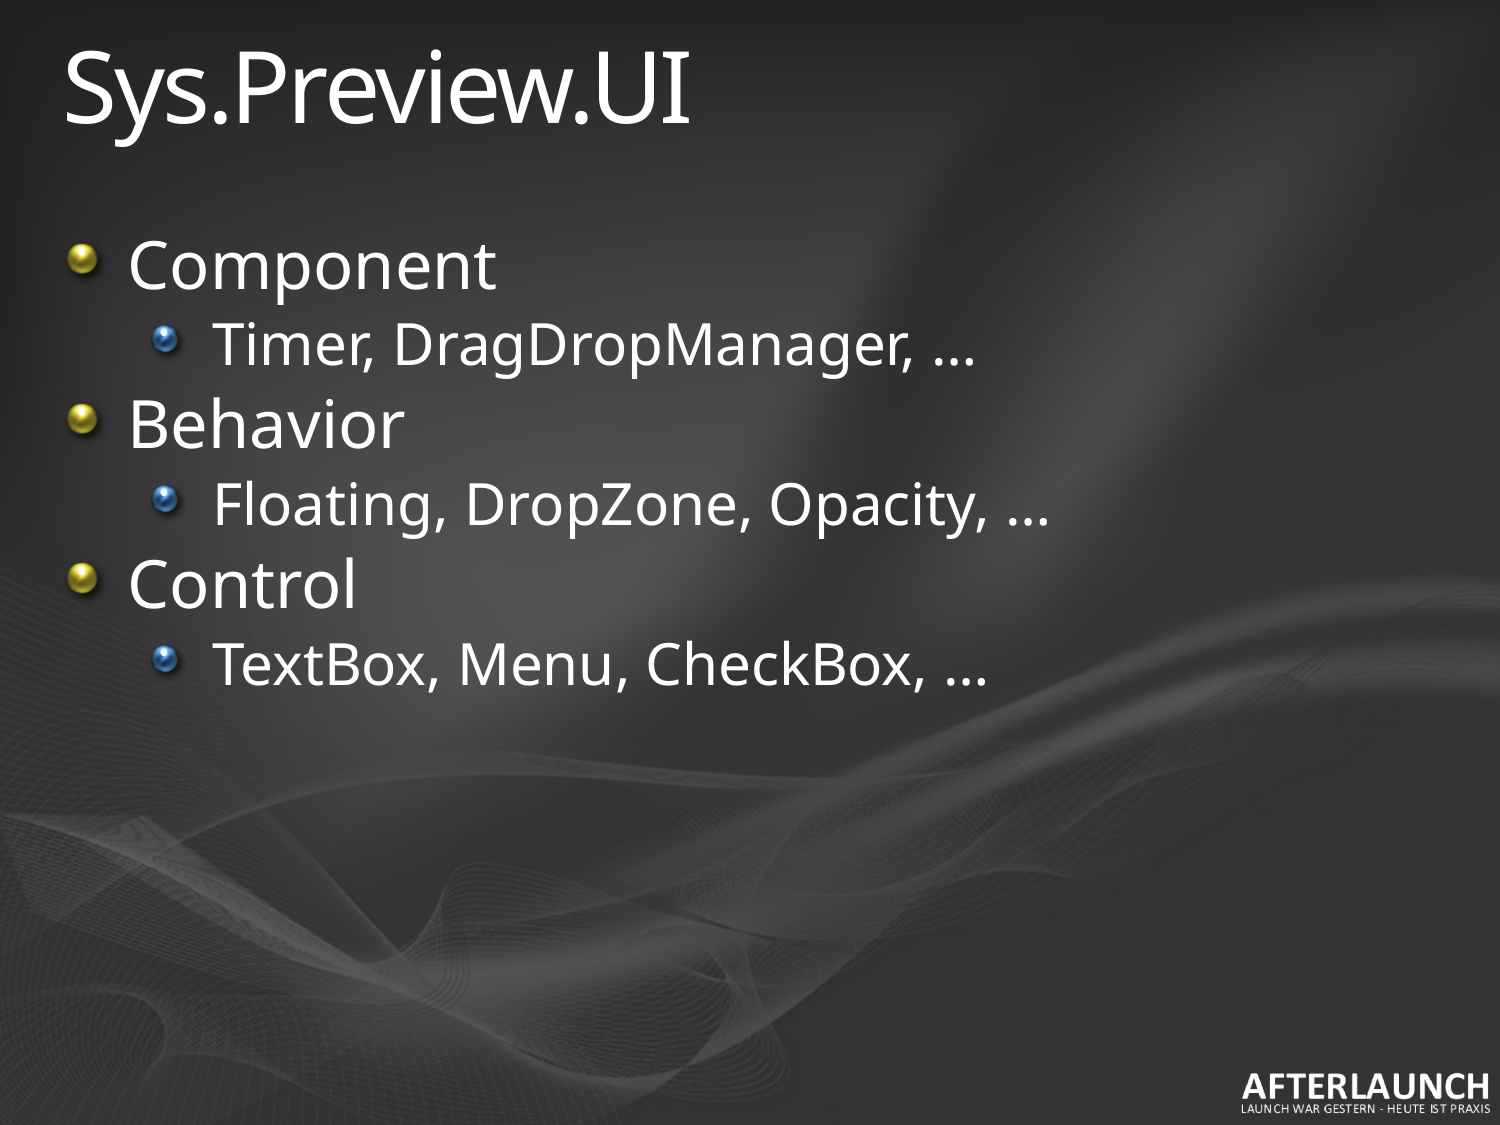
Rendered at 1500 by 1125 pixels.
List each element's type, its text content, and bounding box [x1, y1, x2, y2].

title Sys.Preview.UI [62, 37, 1438, 147]
picture [0, 0, 1500, 1125]
list Component Timer, DragDropManager, … Behavior Floating, DropZone, Opacity, … Control TextBox, Menu, CheckBox, … [62, 231, 1438, 727]
